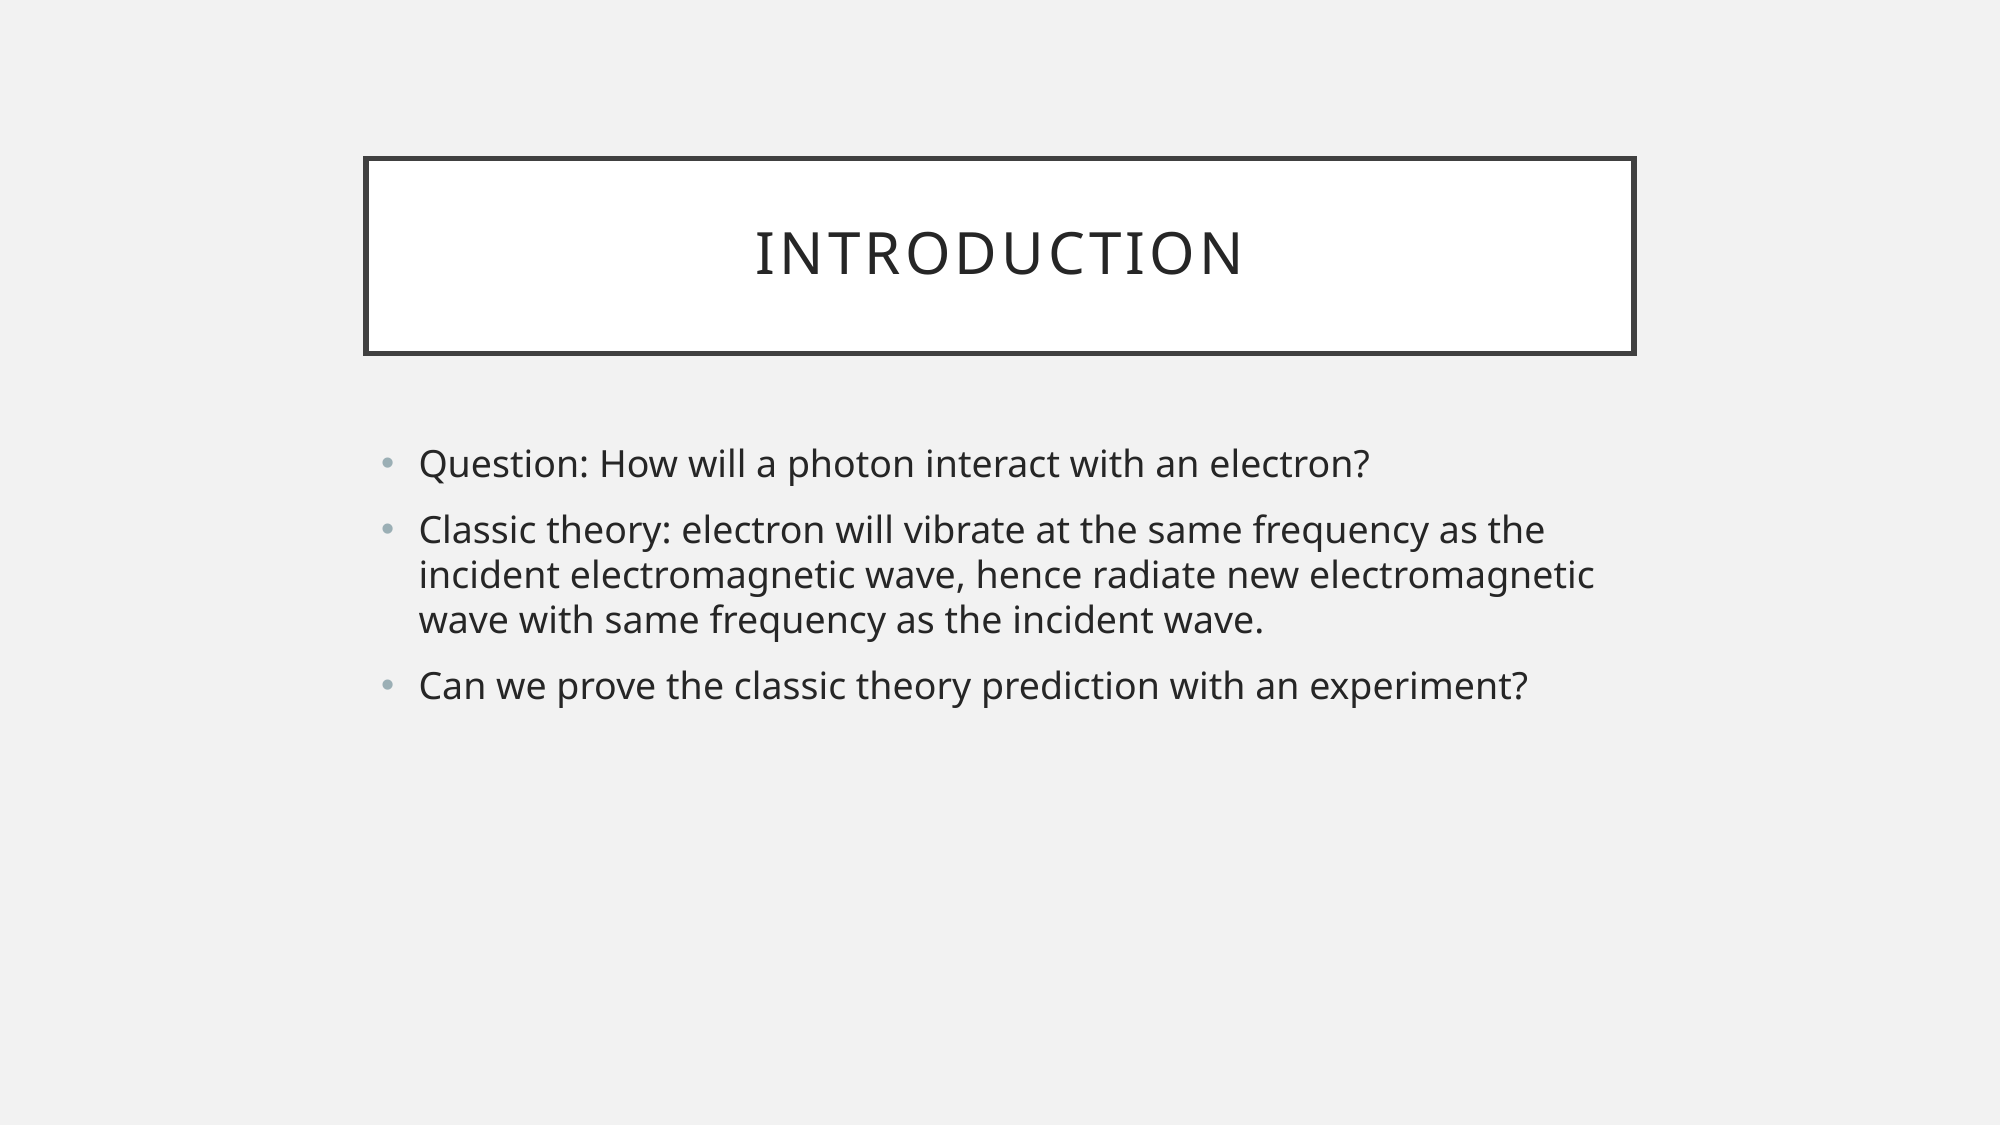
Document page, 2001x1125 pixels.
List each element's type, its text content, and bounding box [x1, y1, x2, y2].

list Question: How will a photon interact with an electron? Classic theory: electron will vibrate at the same frequency as the incident electromagnetic wave, hence radiate new electromagnetic wave with same frequency as the incident wave. Can we prove the classic theory prediction with an experiment? [366, 432, 1634, 942]
title Introduction [363, 156, 1637, 356]
